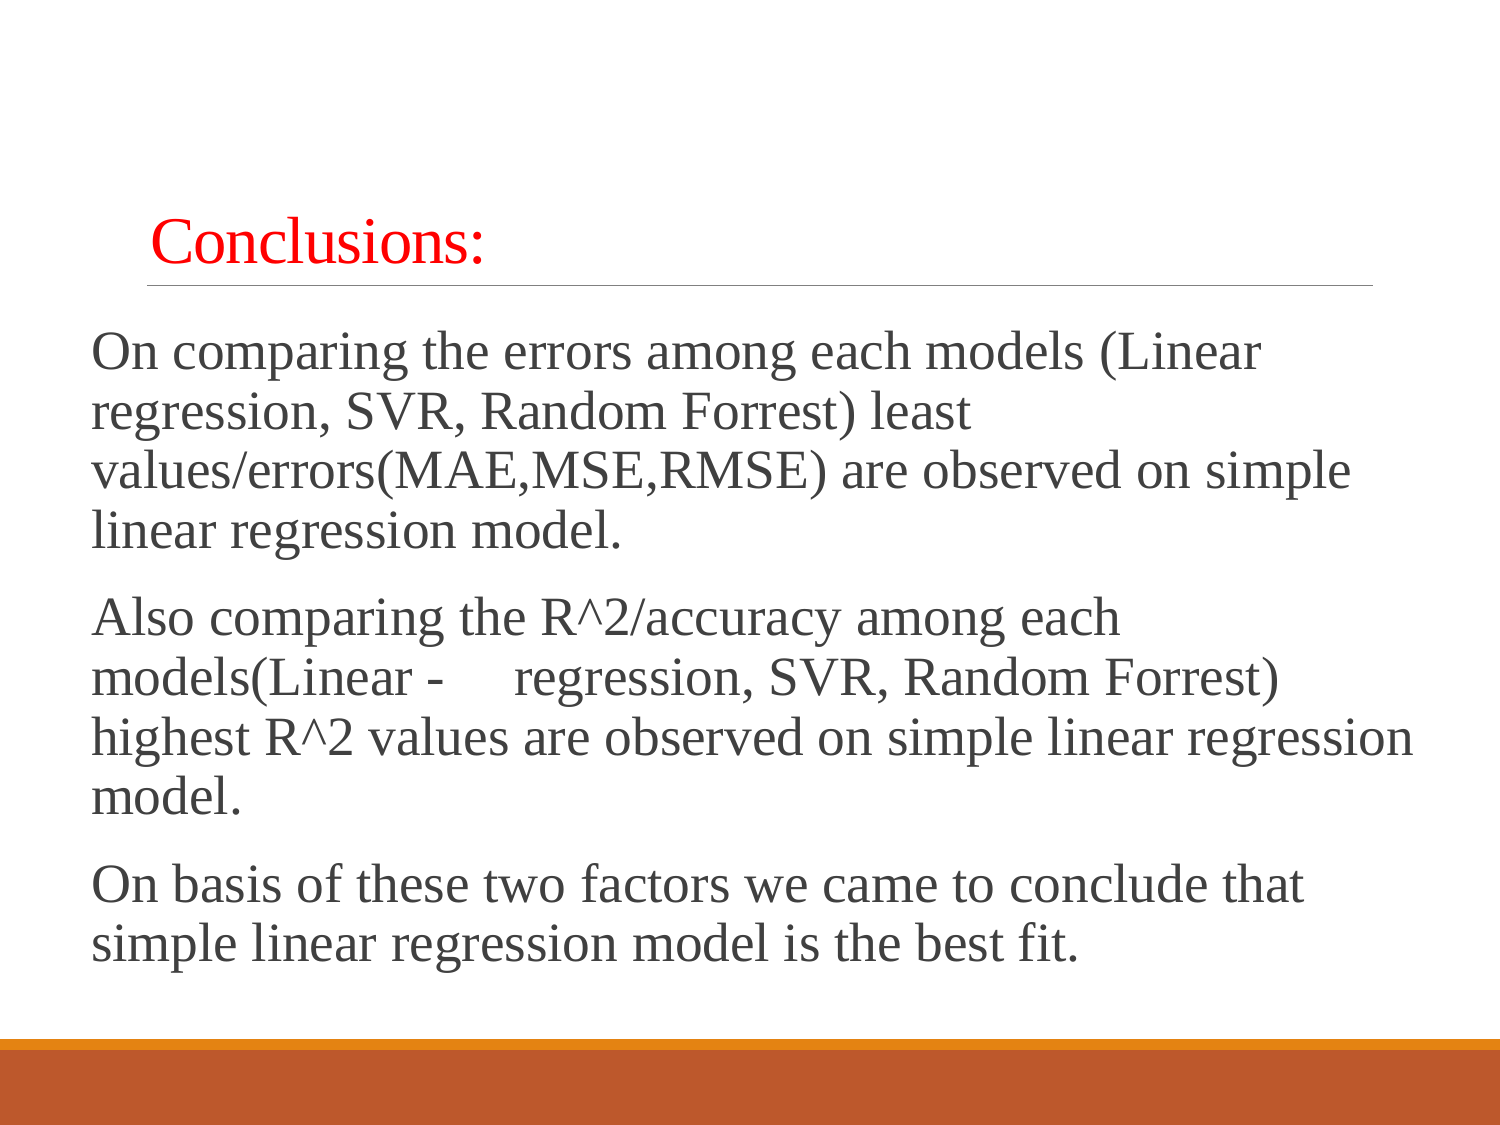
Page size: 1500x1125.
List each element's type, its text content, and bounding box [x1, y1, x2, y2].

title Conclusions: [135, 47, 1373, 285]
list On comparing the errors among each models (Linear regression, SVR, Random Forrest) least values/errors(MAE,MSE,RMSE) are observed on simple linear regression model. Also comparing the R^2/accuracy among each models(Linear - regression, SVR, Random Forrest) highest R^2 values are observed on simple linear regression model. On basis of these two factors we came to conclude that simple linear regression model is the best fit. [76, 314, 1427, 988]
